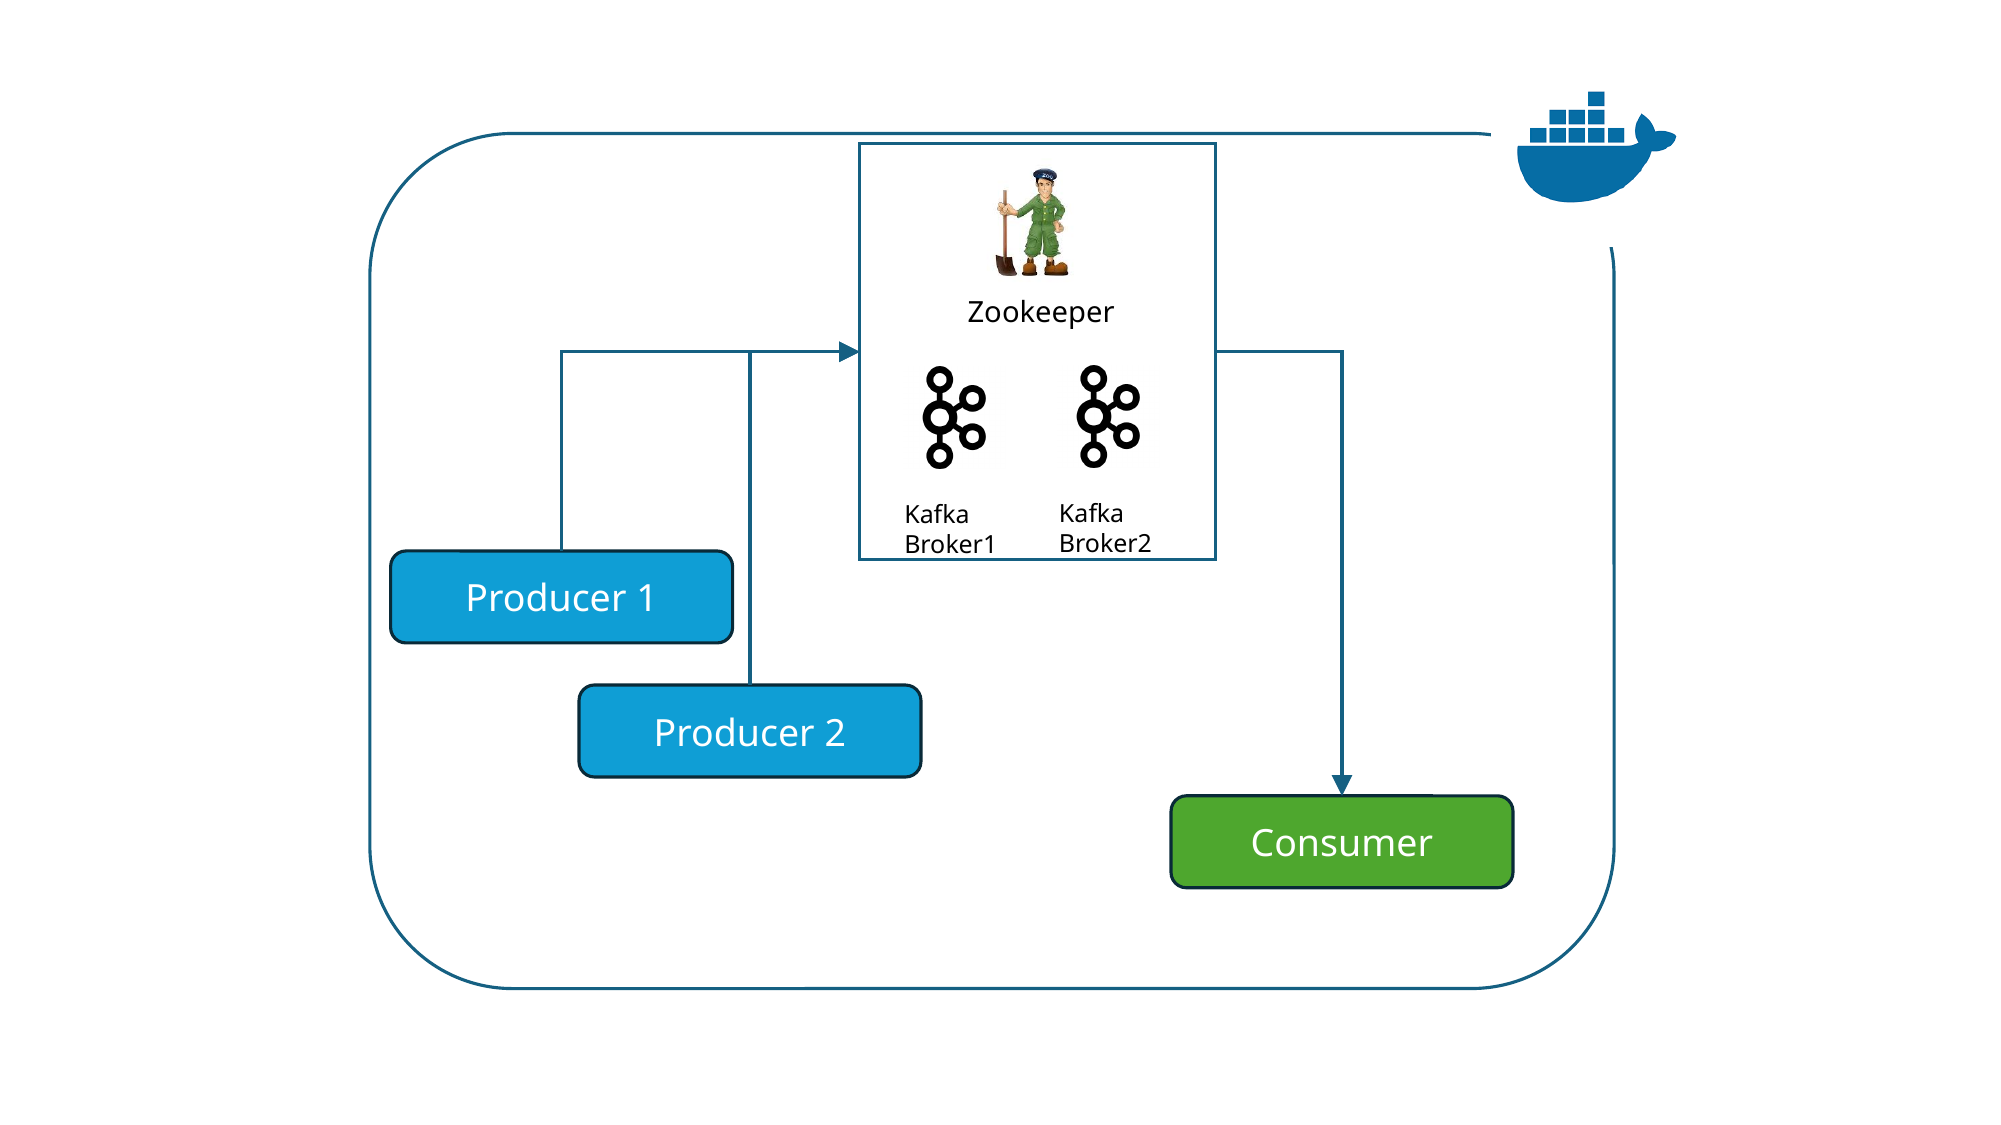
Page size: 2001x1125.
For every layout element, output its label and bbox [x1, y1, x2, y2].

text_box [610, 301, 811, 601]
text_box [811, 463, 972, 574]
text_box [1214, 351, 1343, 797]
text_box [893, 366, 1009, 568]
text_box [958, 146, 1124, 337]
text_box [1047, 365, 1164, 567]
text_box [369, 45, 1692, 990]
